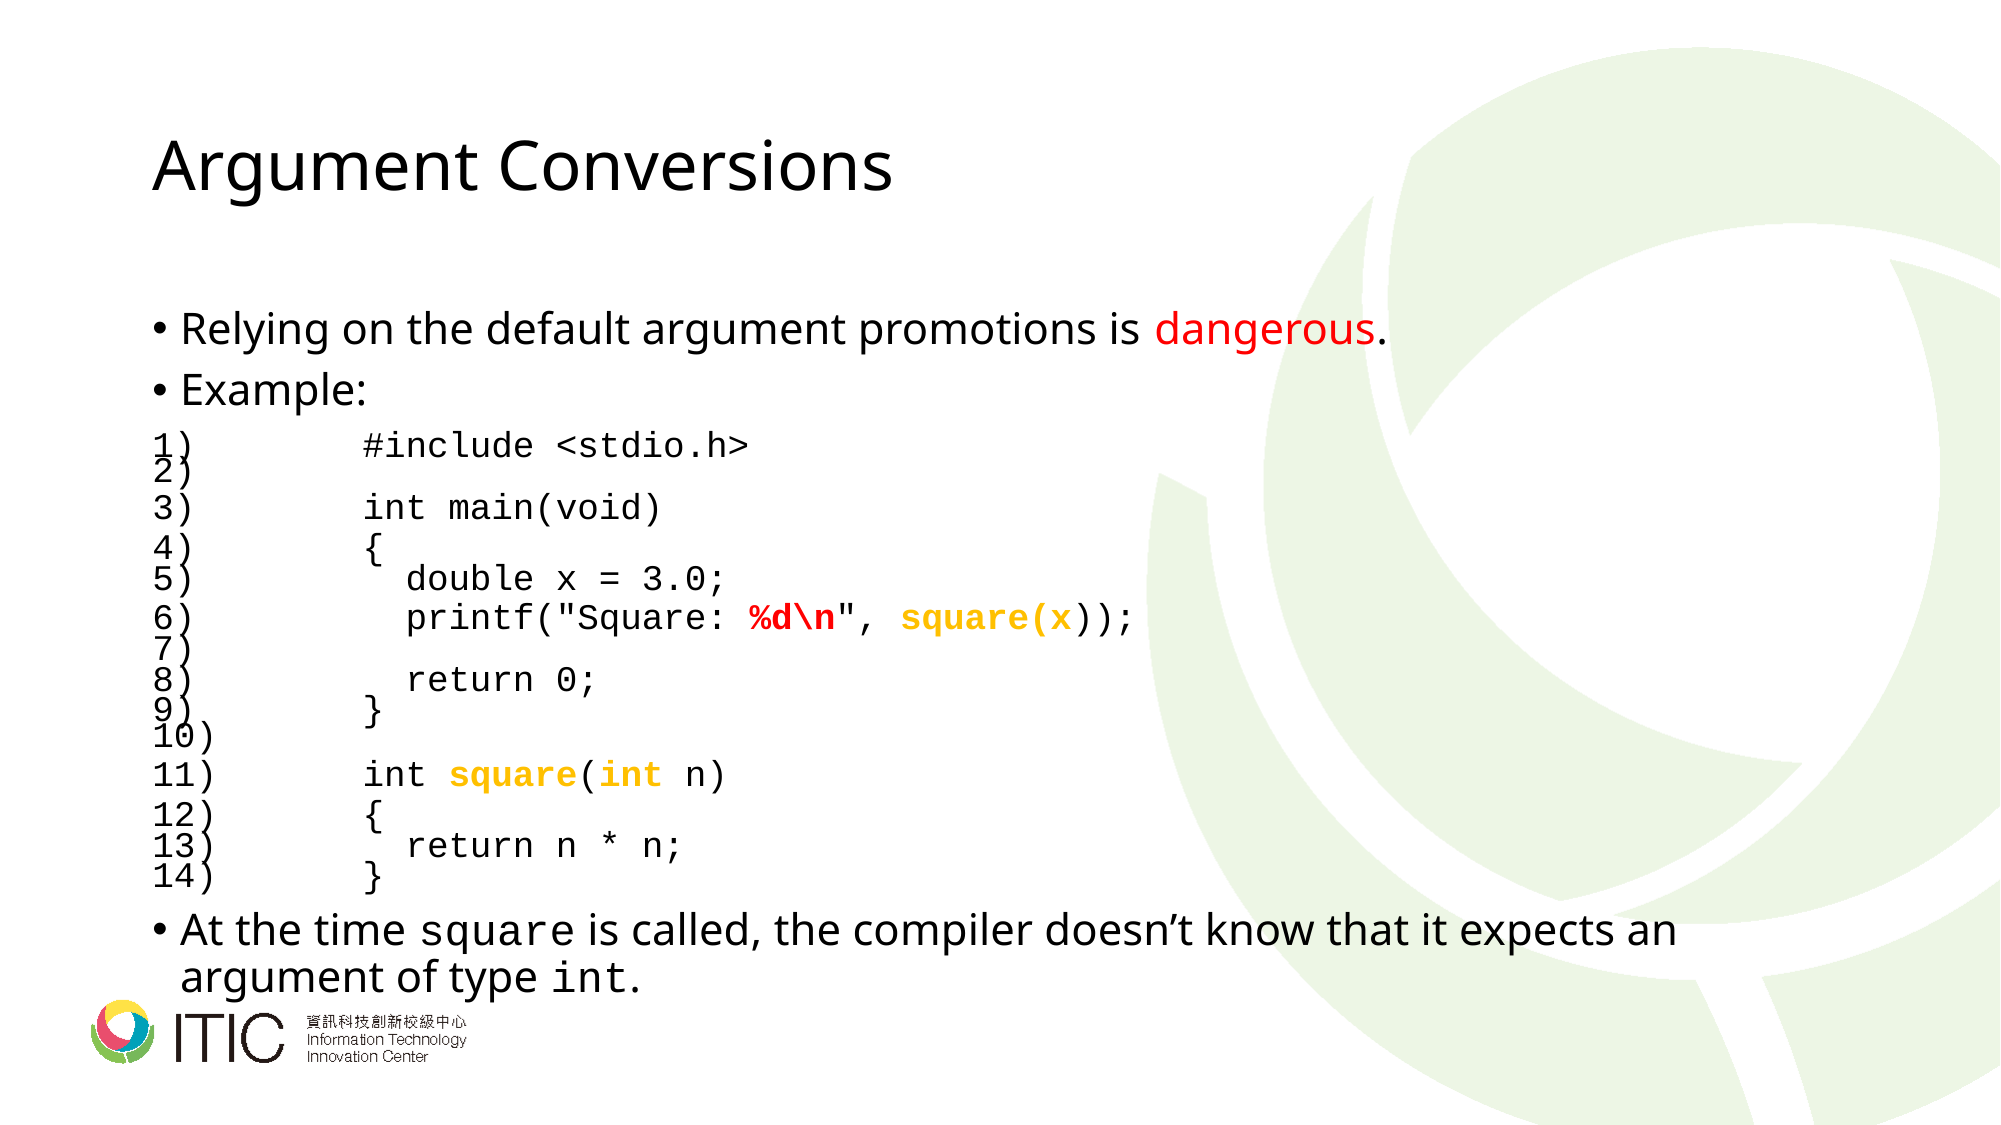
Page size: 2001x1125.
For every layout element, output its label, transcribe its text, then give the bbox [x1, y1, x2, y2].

title Argument Conversions [137, 59, 1863, 278]
list Relying on the default argument promotions is dangerous. Example: #include <stdio.h> int main(void) { double x = 3.0; printf("Square: %d\n", square(x)); return 0; } int square(int n) { return n * n; } At the time square is called, the compiler doesn’t know that it expects an argument of type int. [137, 299, 1863, 1014]
picture [0, 0, 2001, 1125]
